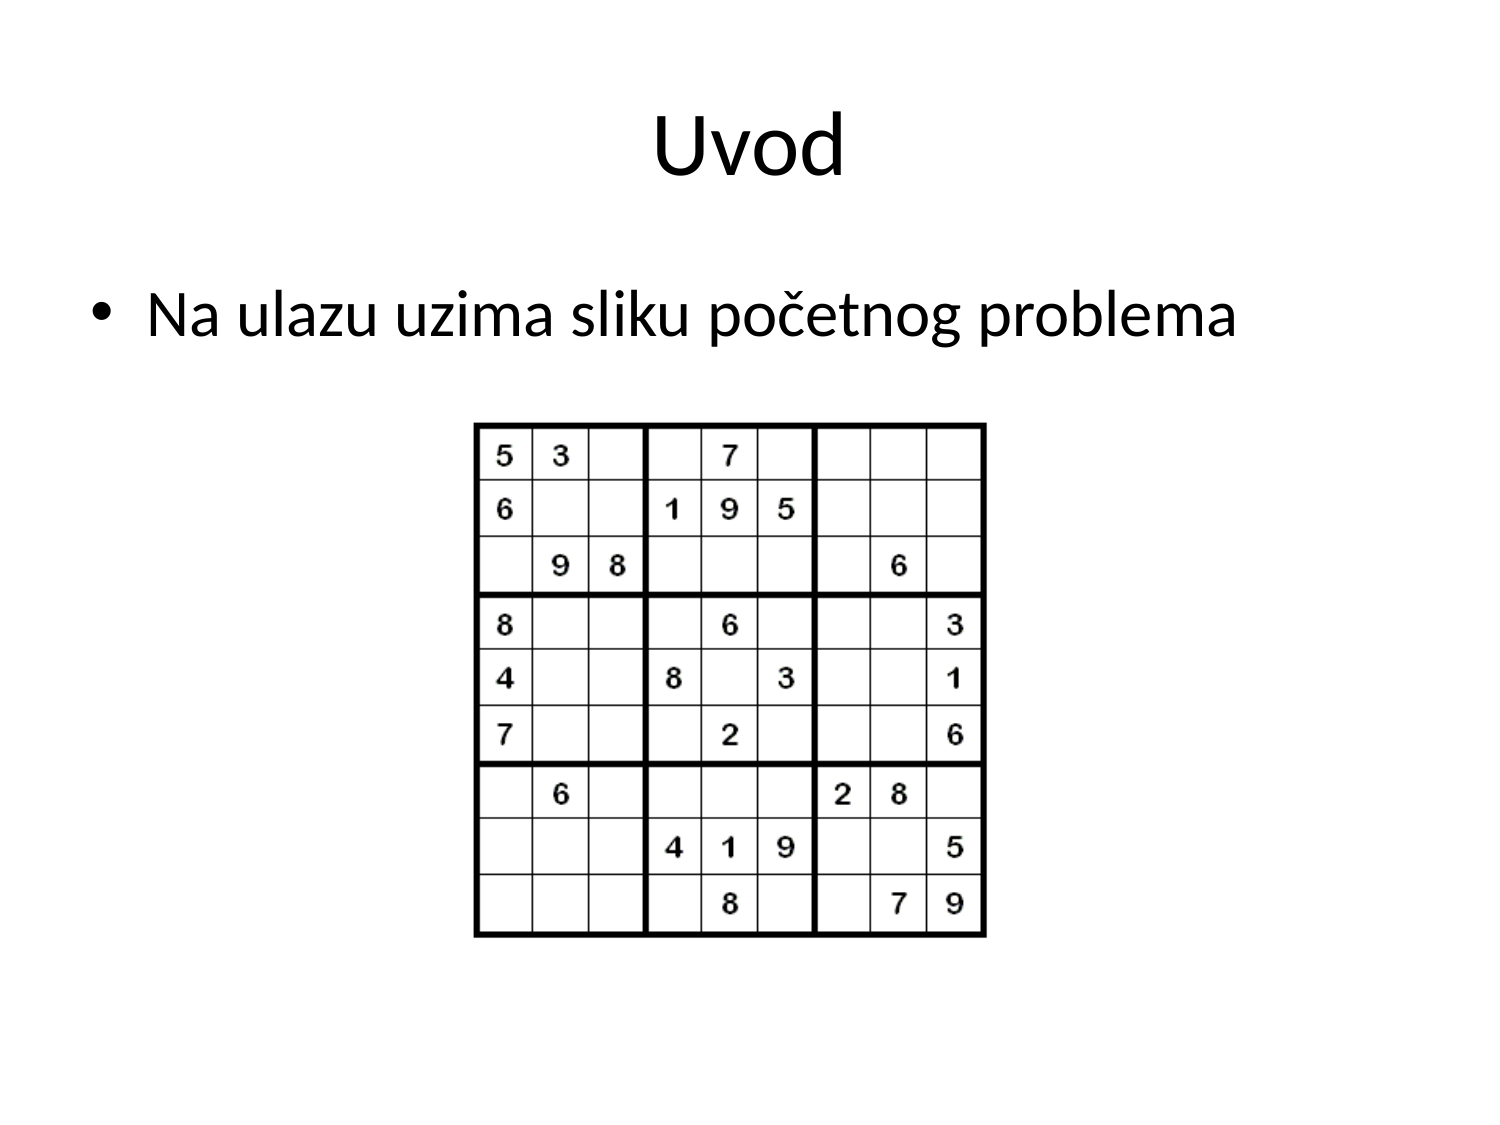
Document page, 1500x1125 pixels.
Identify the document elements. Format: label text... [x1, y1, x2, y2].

title Uvod [75, 45, 1425, 233]
list Na ulazu uzima sliku početnog problema [75, 262, 1425, 1005]
picture [462, 412, 998, 949]
